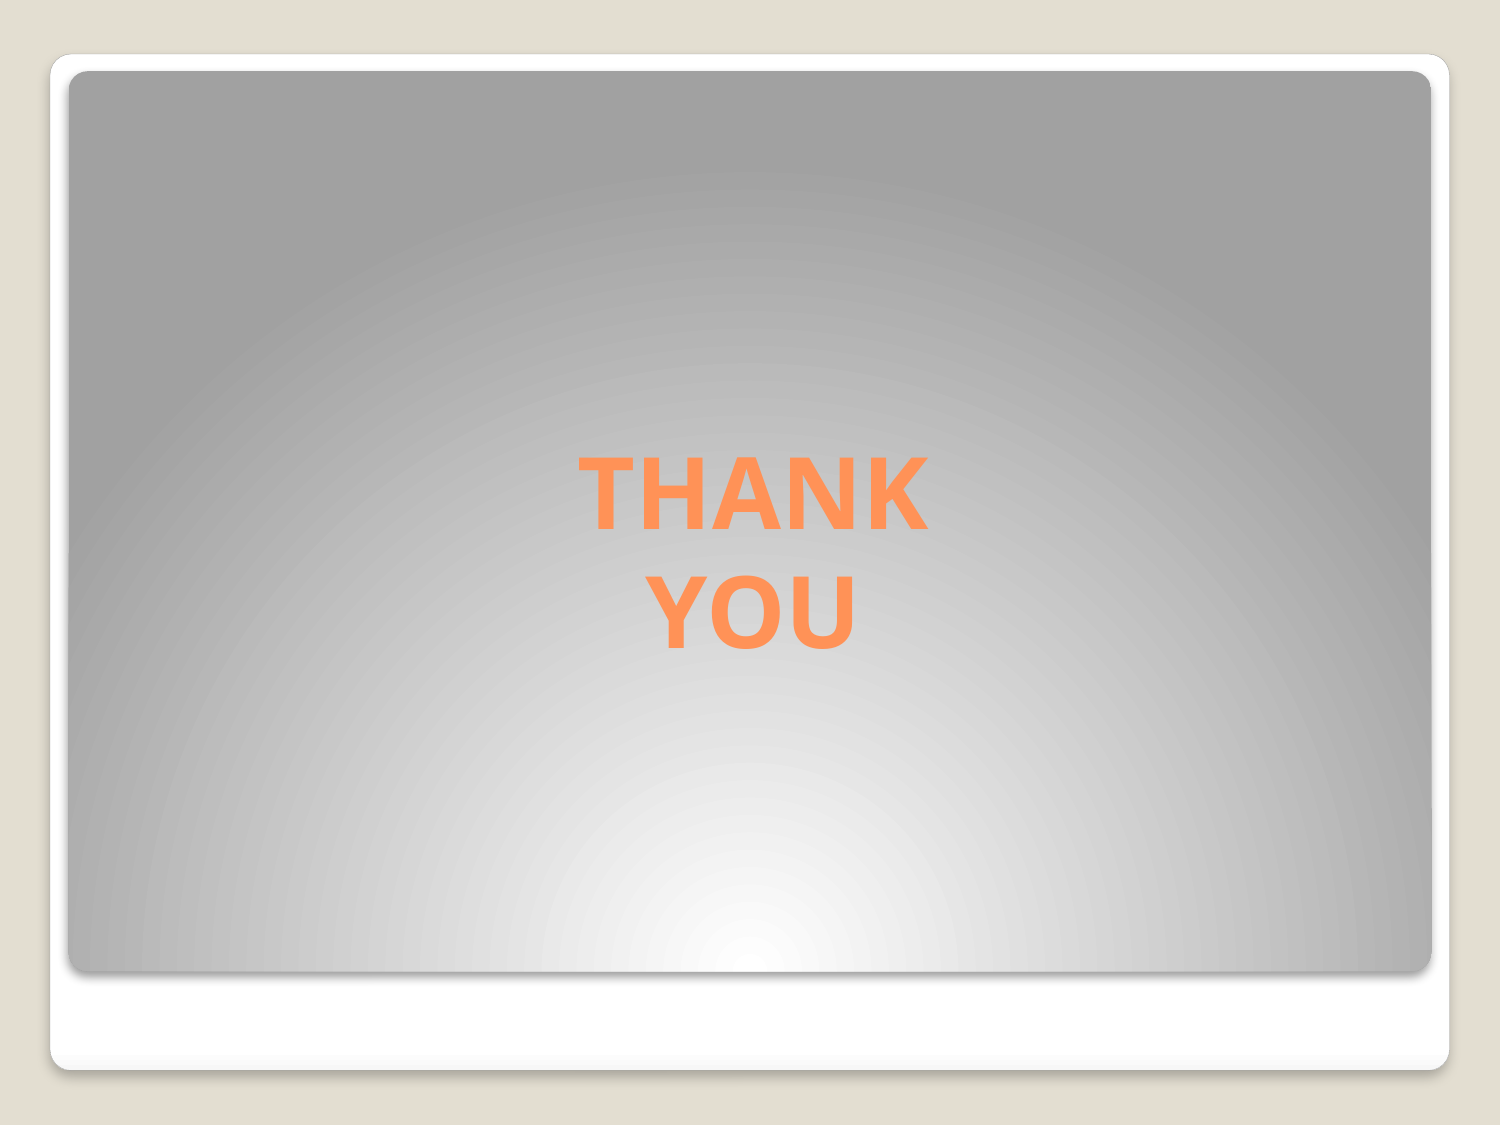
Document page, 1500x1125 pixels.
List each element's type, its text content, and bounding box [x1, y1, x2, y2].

title THANK YOU [82, 316, 1425, 677]
